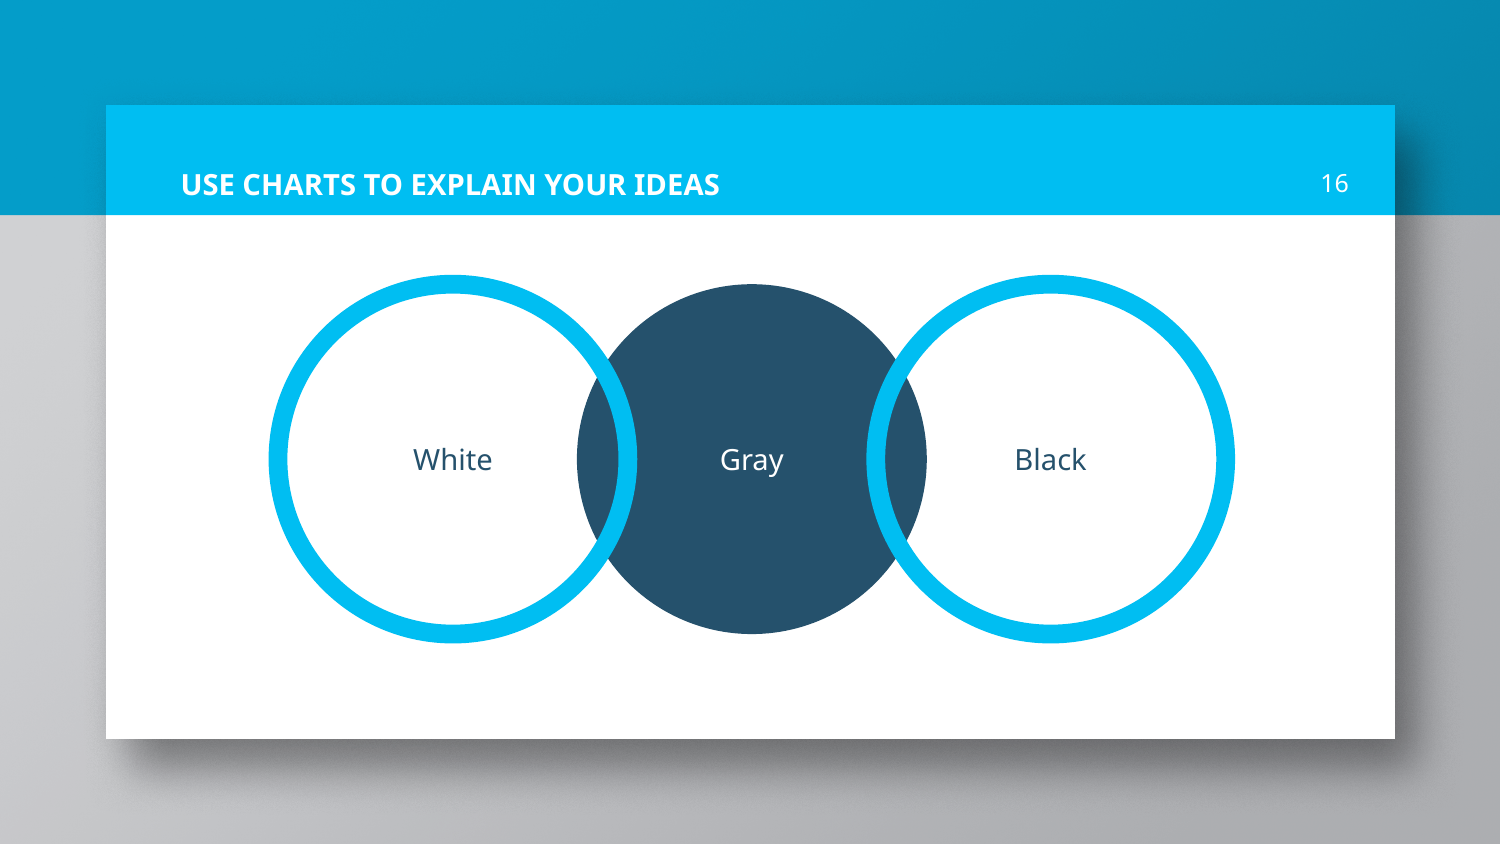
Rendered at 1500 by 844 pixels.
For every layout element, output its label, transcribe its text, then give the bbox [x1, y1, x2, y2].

text_box Black [875, 284, 1226, 635]
picture [0, 216, 1500, 844]
text_box White [277, 284, 628, 635]
title USE CHARTS TO EXPLAIN YOUR IDEAS [165, 106, 1273, 217]
text_box Gray [603, 284, 901, 635]
slide_number 16 [1273, 106, 1364, 217]
